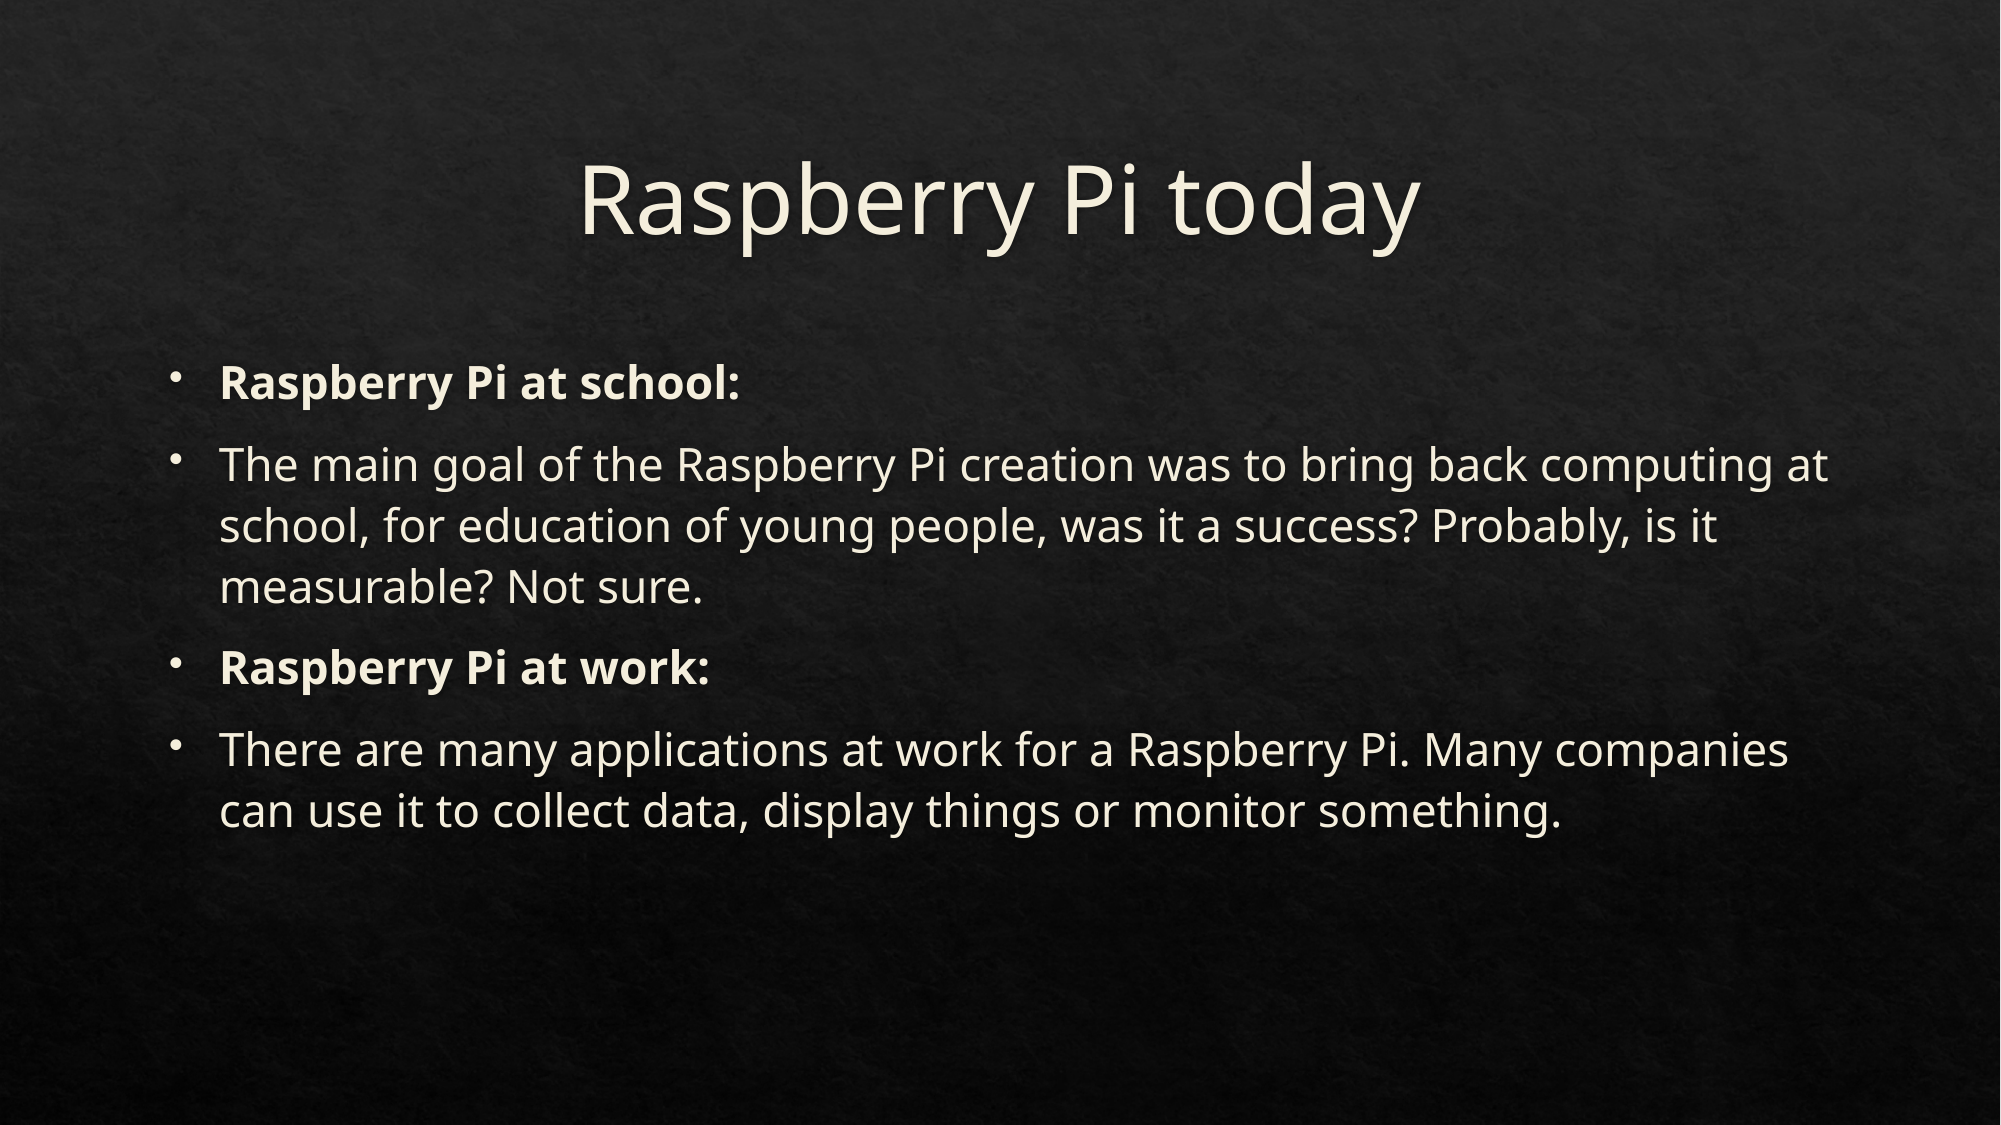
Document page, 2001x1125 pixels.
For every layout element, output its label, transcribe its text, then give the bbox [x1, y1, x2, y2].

title Raspberry Pi today [149, 99, 1849, 307]
list Raspberry Pi at school: The main goal of the Raspberry Pi creation was to bring back computing at school, for education of young people, was it a success? Probably, is it measurable? Not sure. Raspberry Pi at work: There are many applications at work for a Raspberry Pi. Many companies can use it to collect data, display things or monitor something. [149, 340, 1849, 950]
